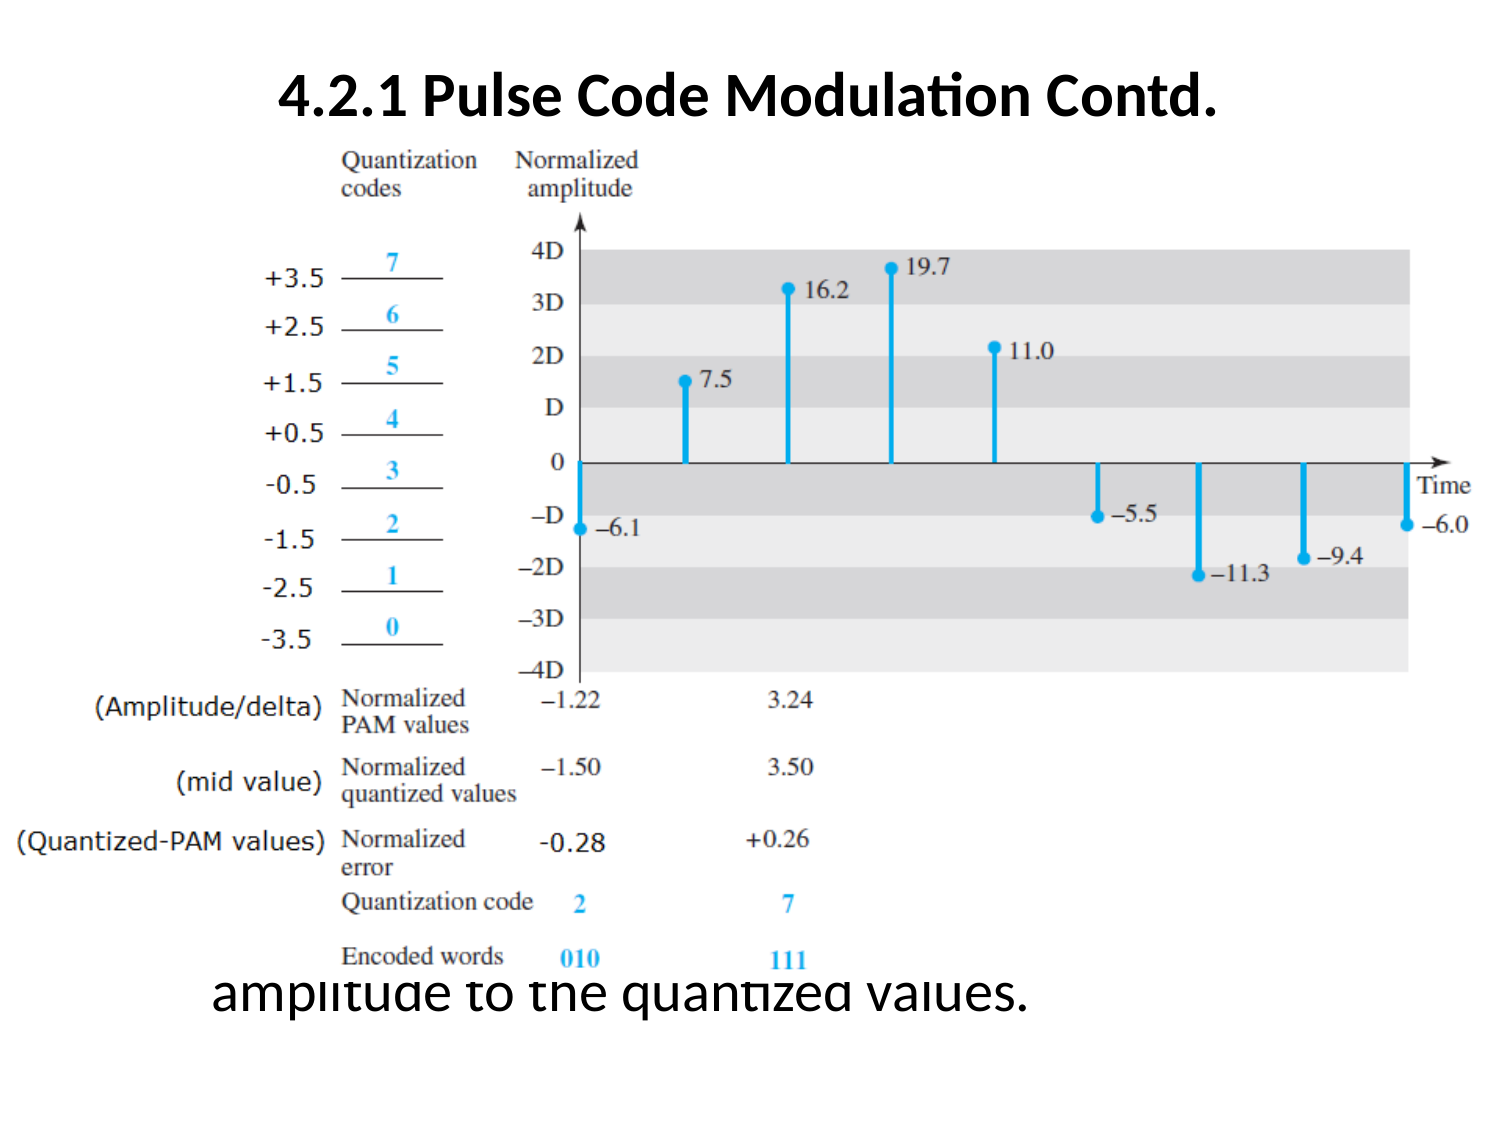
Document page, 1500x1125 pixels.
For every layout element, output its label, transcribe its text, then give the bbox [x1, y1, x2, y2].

list 2. We divide the range into L zones, each of height Δ (delta). 3. We assign quantized values of 0 to L−1 to the midpoint of each zone. 4. We approximate the value of the sample amplitude to the quantized values. [75, 990, 1425, 1038]
title 4.2.1 Pulse Code Modulation Contd. [75, 45, 1425, 138]
picture [10, 142, 1490, 983]
